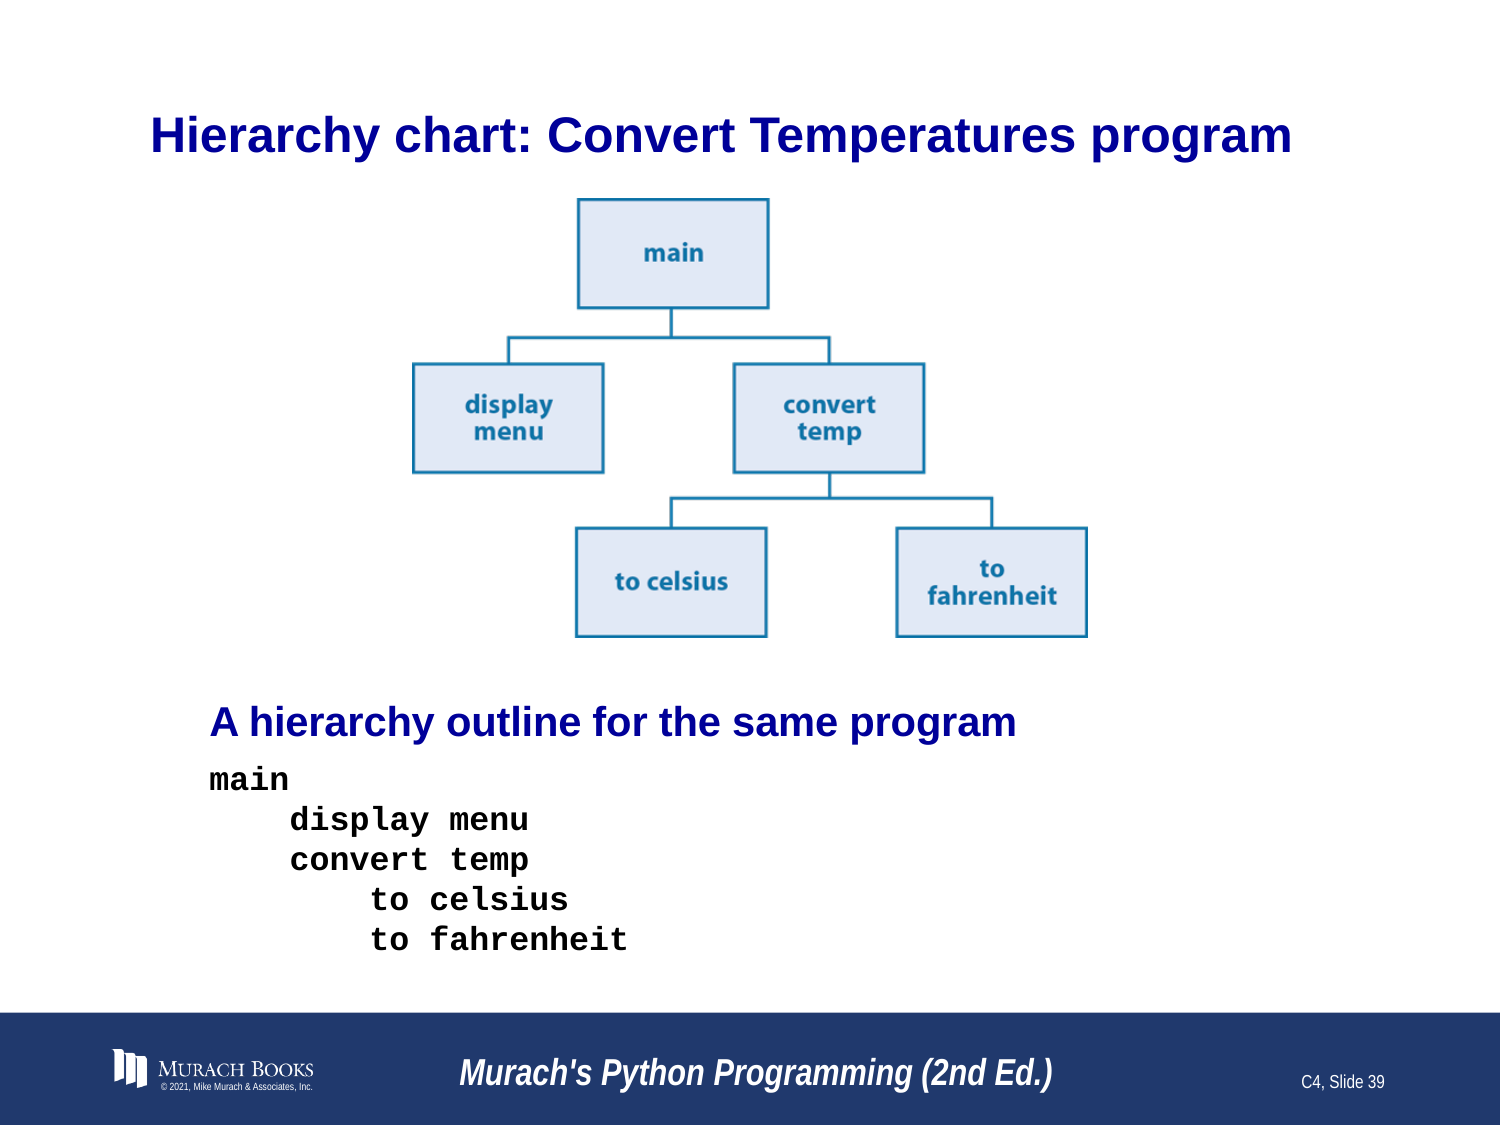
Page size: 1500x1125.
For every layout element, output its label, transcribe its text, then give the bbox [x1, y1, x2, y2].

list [411, 198, 1088, 638]
slide_number Murach's Python Programming (2nd Ed.) [463, 1025, 1075, 1100]
title Hierarchy chart: Convert Temperatures program [150, 101, 1350, 163]
slide_number C4, Slide 39 [1087, 1025, 1400, 1100]
list A hierarchy outline for the same program main display menu convert temp to celsius to fahrenheit [137, 687, 1350, 963]
footer © 2021, Mike Murach & Associates, Inc. [12, 1025, 463, 1100]
